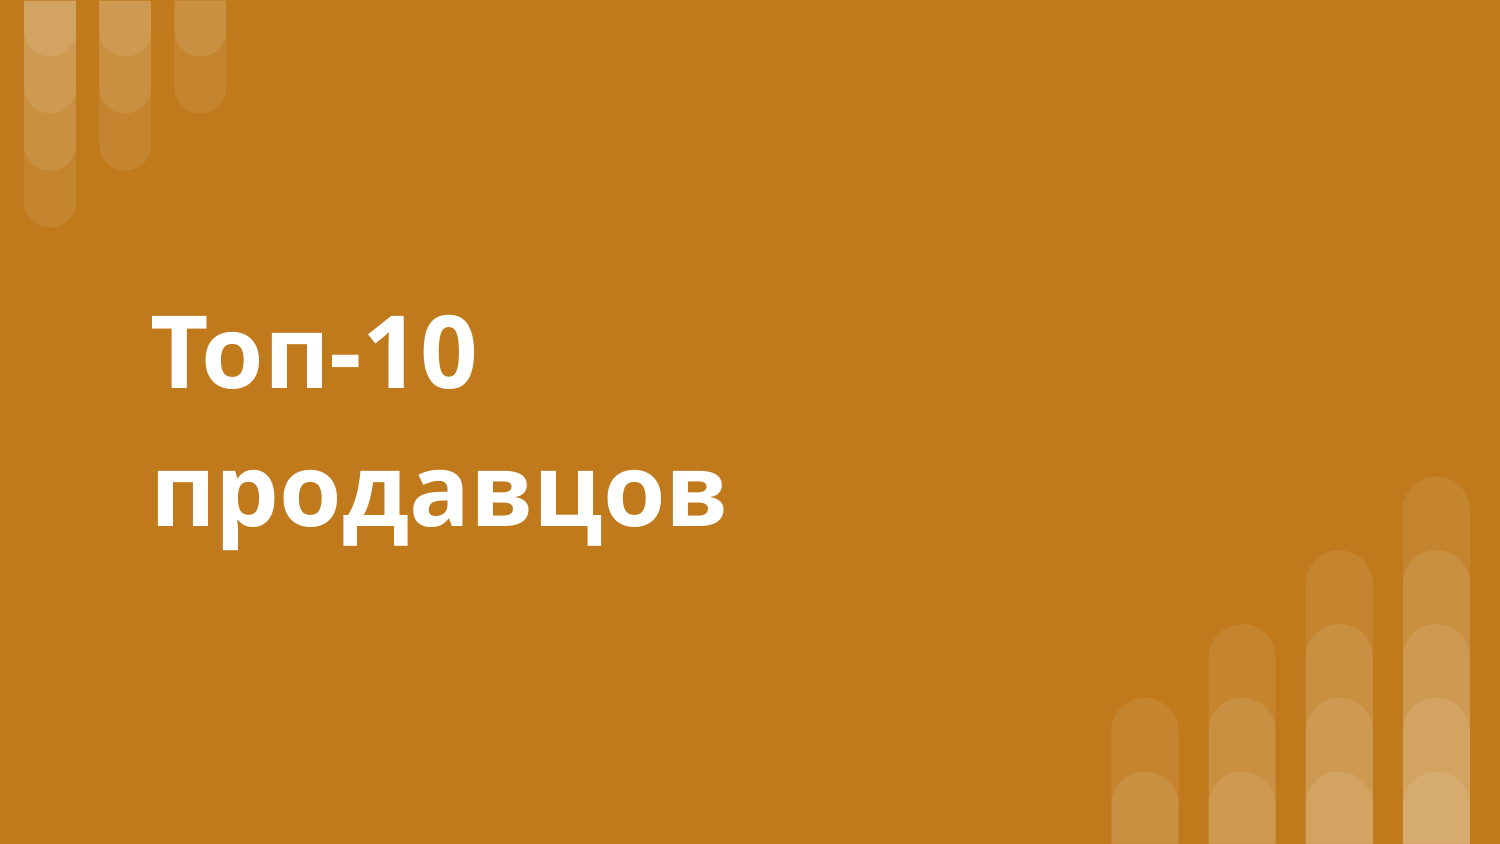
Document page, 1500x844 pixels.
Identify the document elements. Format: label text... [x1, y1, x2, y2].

title Топ-10 продавцов [135, 264, 1097, 572]
